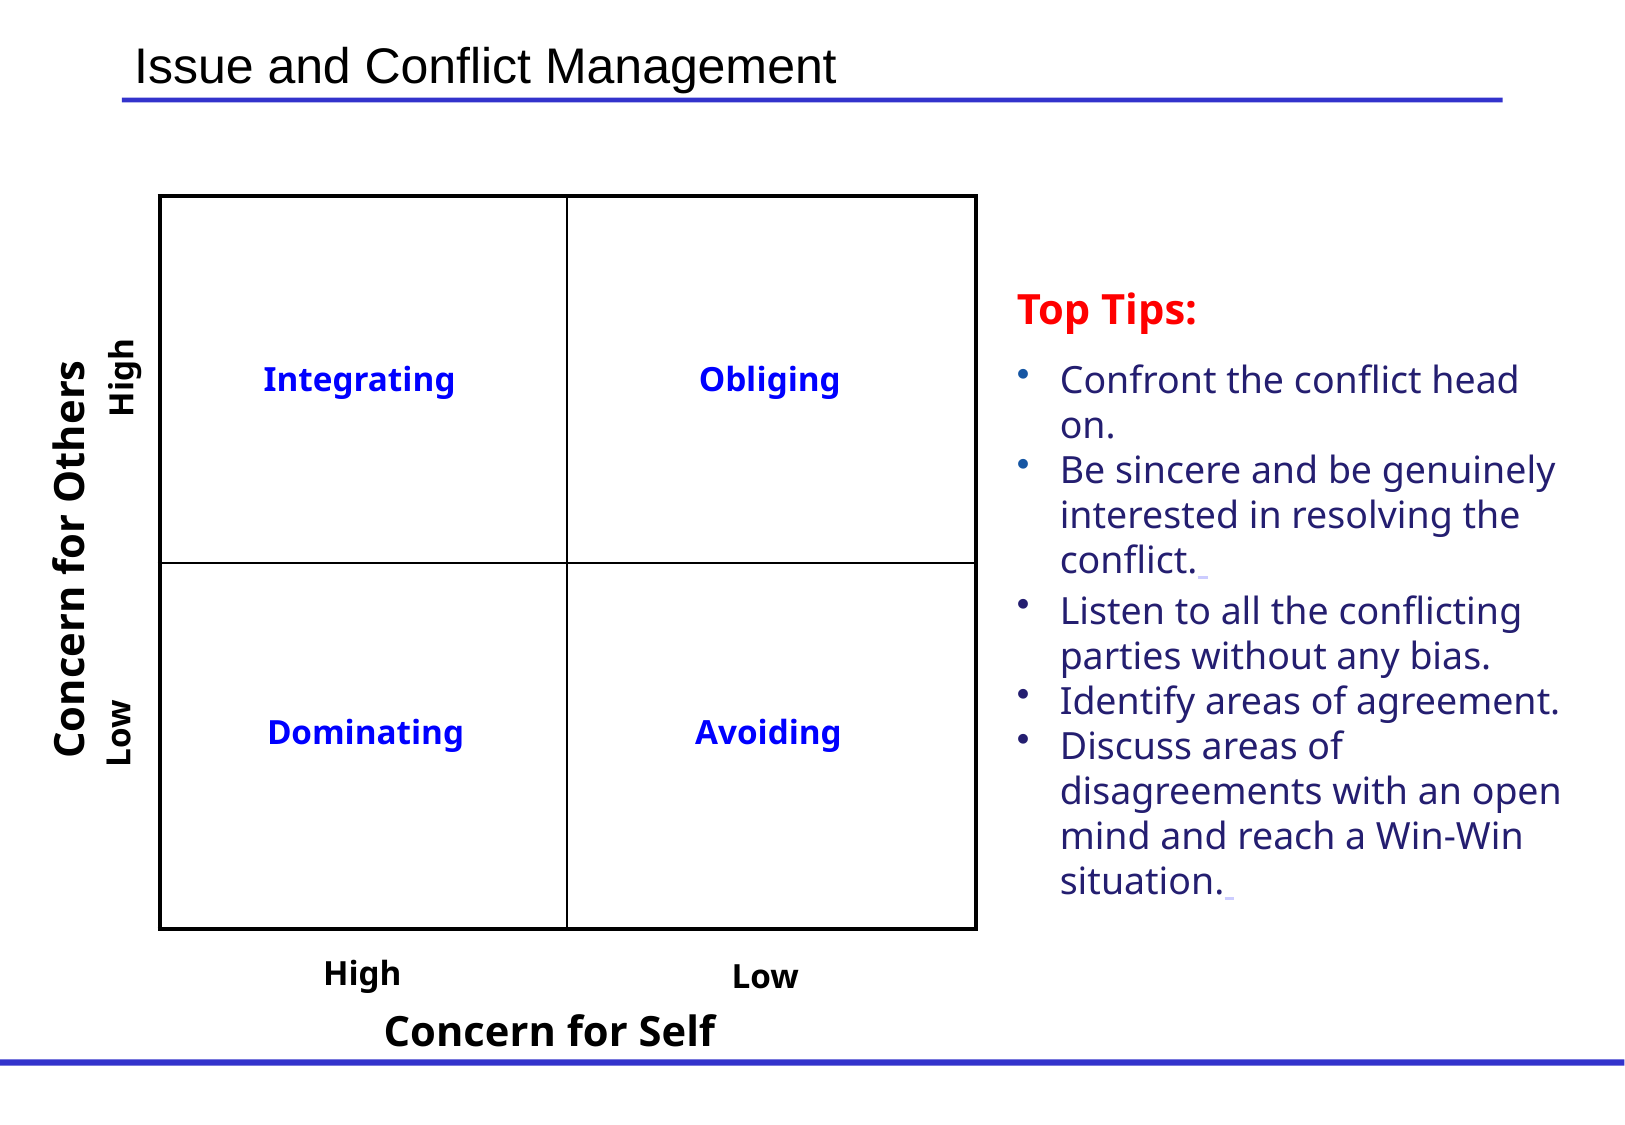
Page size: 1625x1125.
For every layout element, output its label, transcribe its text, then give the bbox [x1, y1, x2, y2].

text_box Low [716, 948, 814, 1003]
text_box Obliging [684, 350, 856, 406]
text_box Low [89, 685, 145, 783]
text_box Dominating [252, 704, 480, 759]
text_box Integrating [248, 350, 471, 406]
table_cell [162, 564, 566, 927]
text_box High [92, 323, 148, 432]
text_box High [308, 944, 417, 1000]
text_box Top Tips: Confront the conflict head on. Be sincere and be genuinely interested in resolving the conflict. Listen to all the conflicting parties without any bias. Identify areas of agreement. Discuss areas of disagreements with an open mind and reach a Win-Win situation. [1002, 275, 1585, 916]
text_box Concern for Others [35, 345, 100, 774]
table_header [568, 198, 974, 562]
table_cell [568, 564, 974, 927]
text_box Concern for Self [368, 997, 731, 1063]
text_box Issue and Conflict Management [119, 25, 853, 101]
text_box Avoiding [680, 704, 857, 759]
table_header [162, 198, 566, 562]
